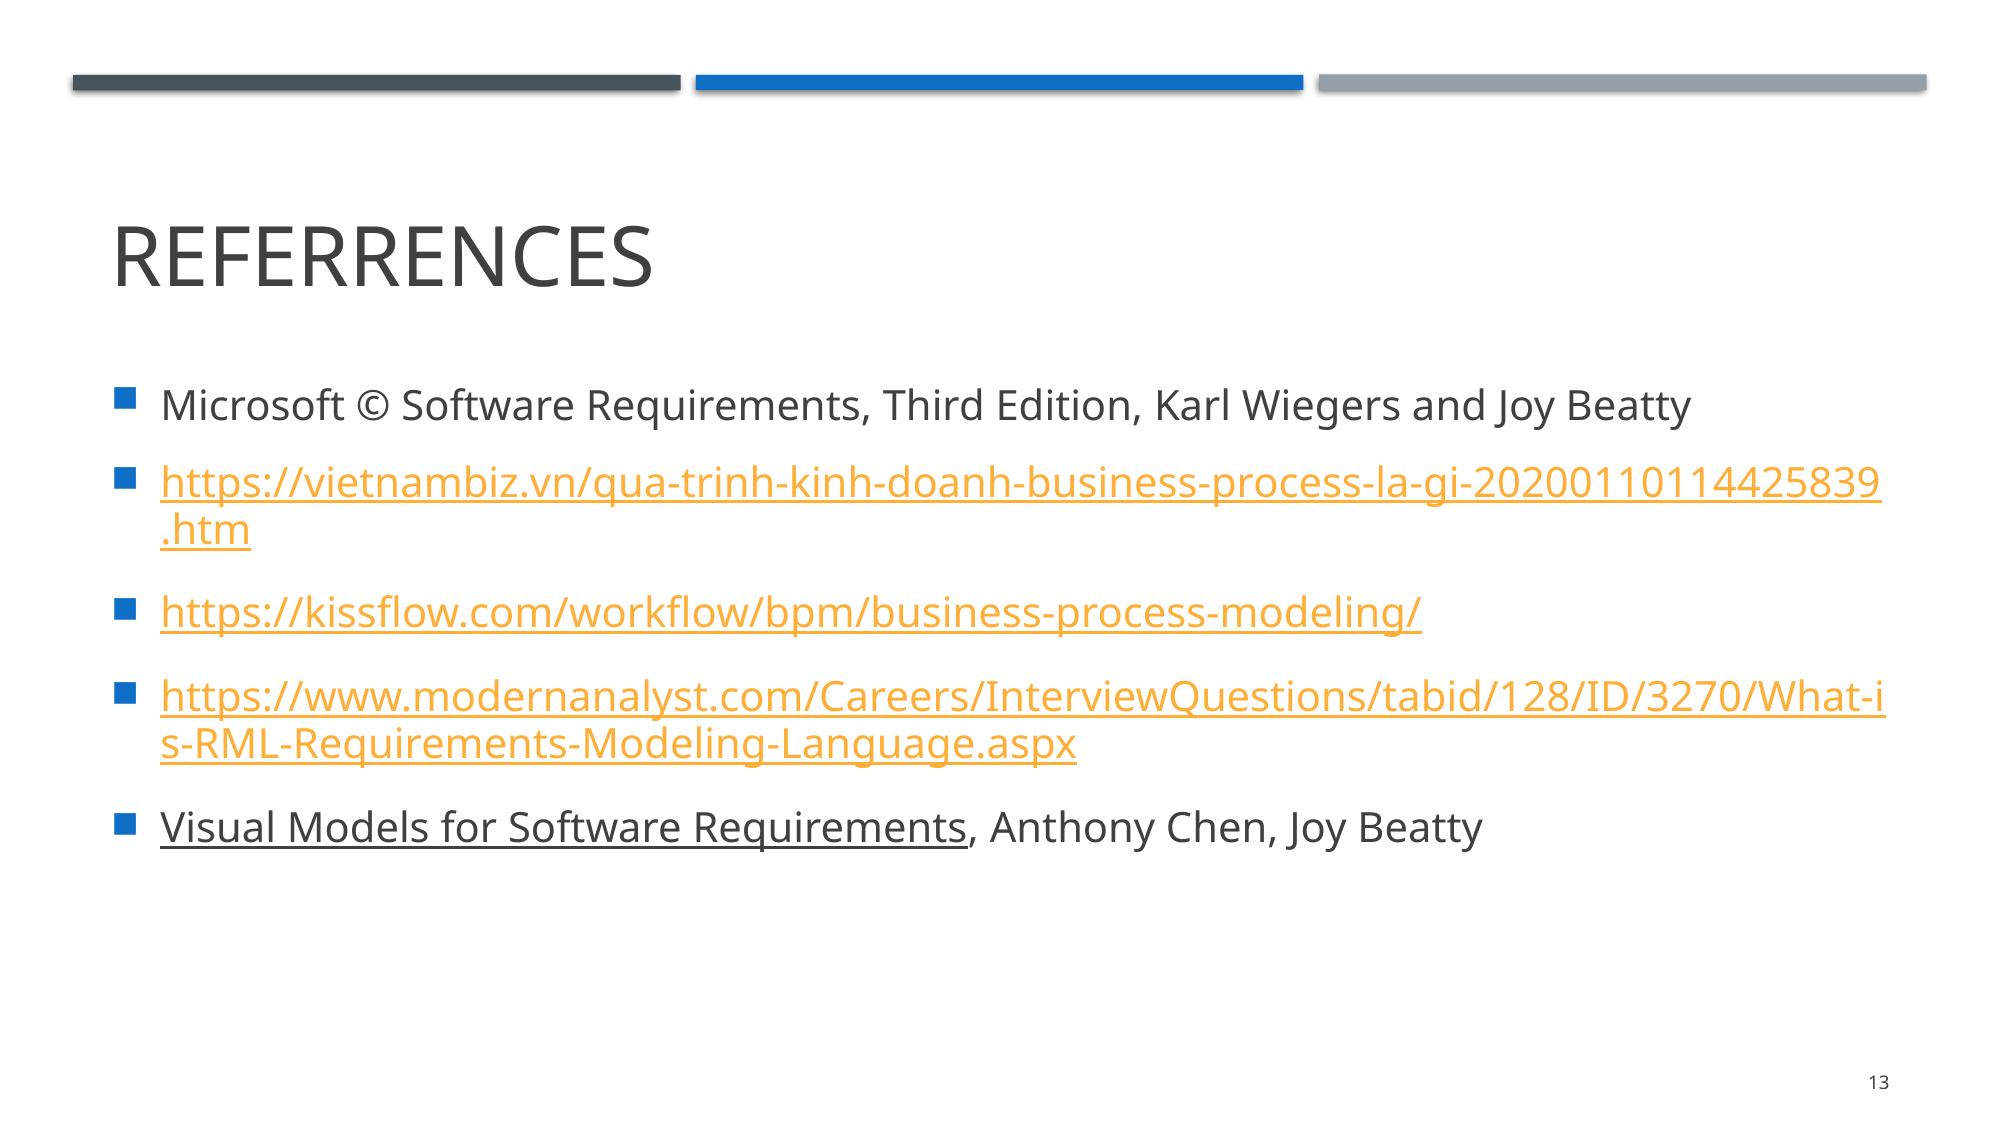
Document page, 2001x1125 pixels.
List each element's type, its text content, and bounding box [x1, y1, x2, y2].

slide_number 13 [1732, 1053, 1905, 1114]
title REFERRENCES [95, 115, 1905, 311]
list Microsoft © Software Requirements, Third Edition, Karl Wiegers and Joy Beatty https://vietnambiz.vn/qua-trinh-kinh-doanh-business-process-la-gi-20200110114425839.htm https://kissflow.com/workflow/bpm/business-process-modeling/ https://www.modernanalyst.com/Careers/InterviewQuestions/tabid/128/ID/3270/What-is-RML-Requirements-Modeling-Language.aspx Visual Models for Software Requirements, Anthony Chen, Joy Beatty [95, 383, 1905, 981]
